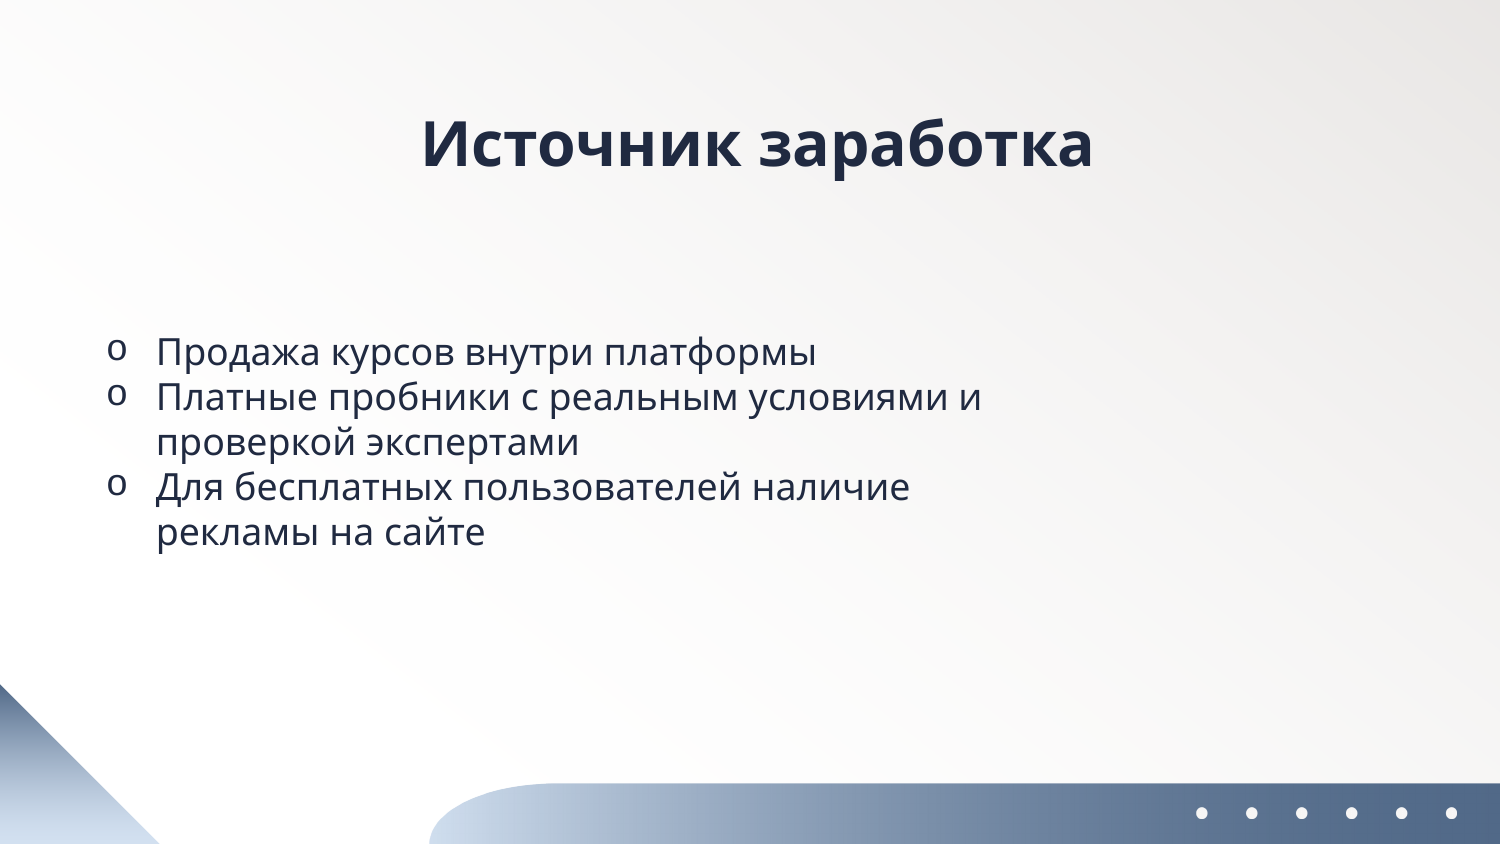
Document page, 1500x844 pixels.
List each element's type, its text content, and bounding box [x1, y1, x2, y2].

subtitle Продажа курсов внутри платформы Платные пробники с реальным условиями и проверкой экспертами Для бесплатных пользователей наличие рекламы на сайте [65, 256, 1068, 655]
title Источник заработка [118, 88, 1382, 183]
picture [0, 0, 1500, 844]
picture [430, 784, 1500, 844]
